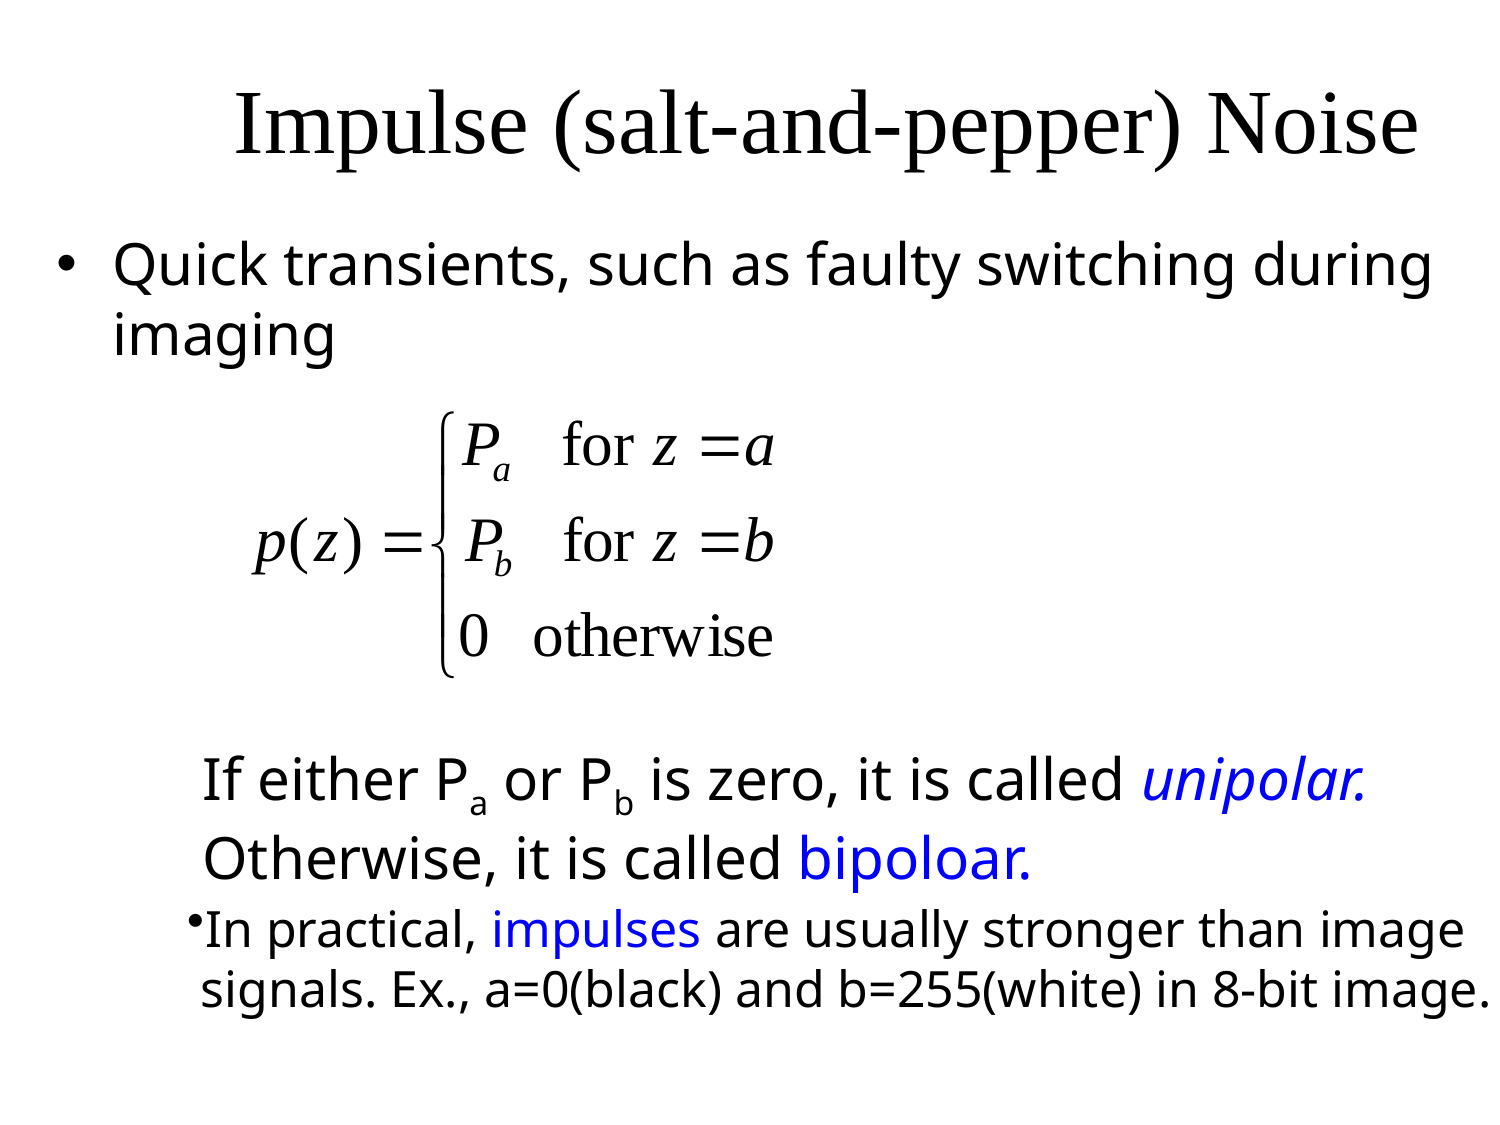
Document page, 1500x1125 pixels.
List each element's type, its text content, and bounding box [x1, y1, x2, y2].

text_box In practical, impulses are usually stronger than image signals. Ex., a=0(black) and b=255(white) in 8-bit image. [172, 889, 1500, 1025]
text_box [237, 396, 788, 694]
list Quick transients, such as faulty switching during imaging [41, 220, 1461, 999]
title Impulse (salt-and-pepper) Noise [188, 24, 1468, 208]
